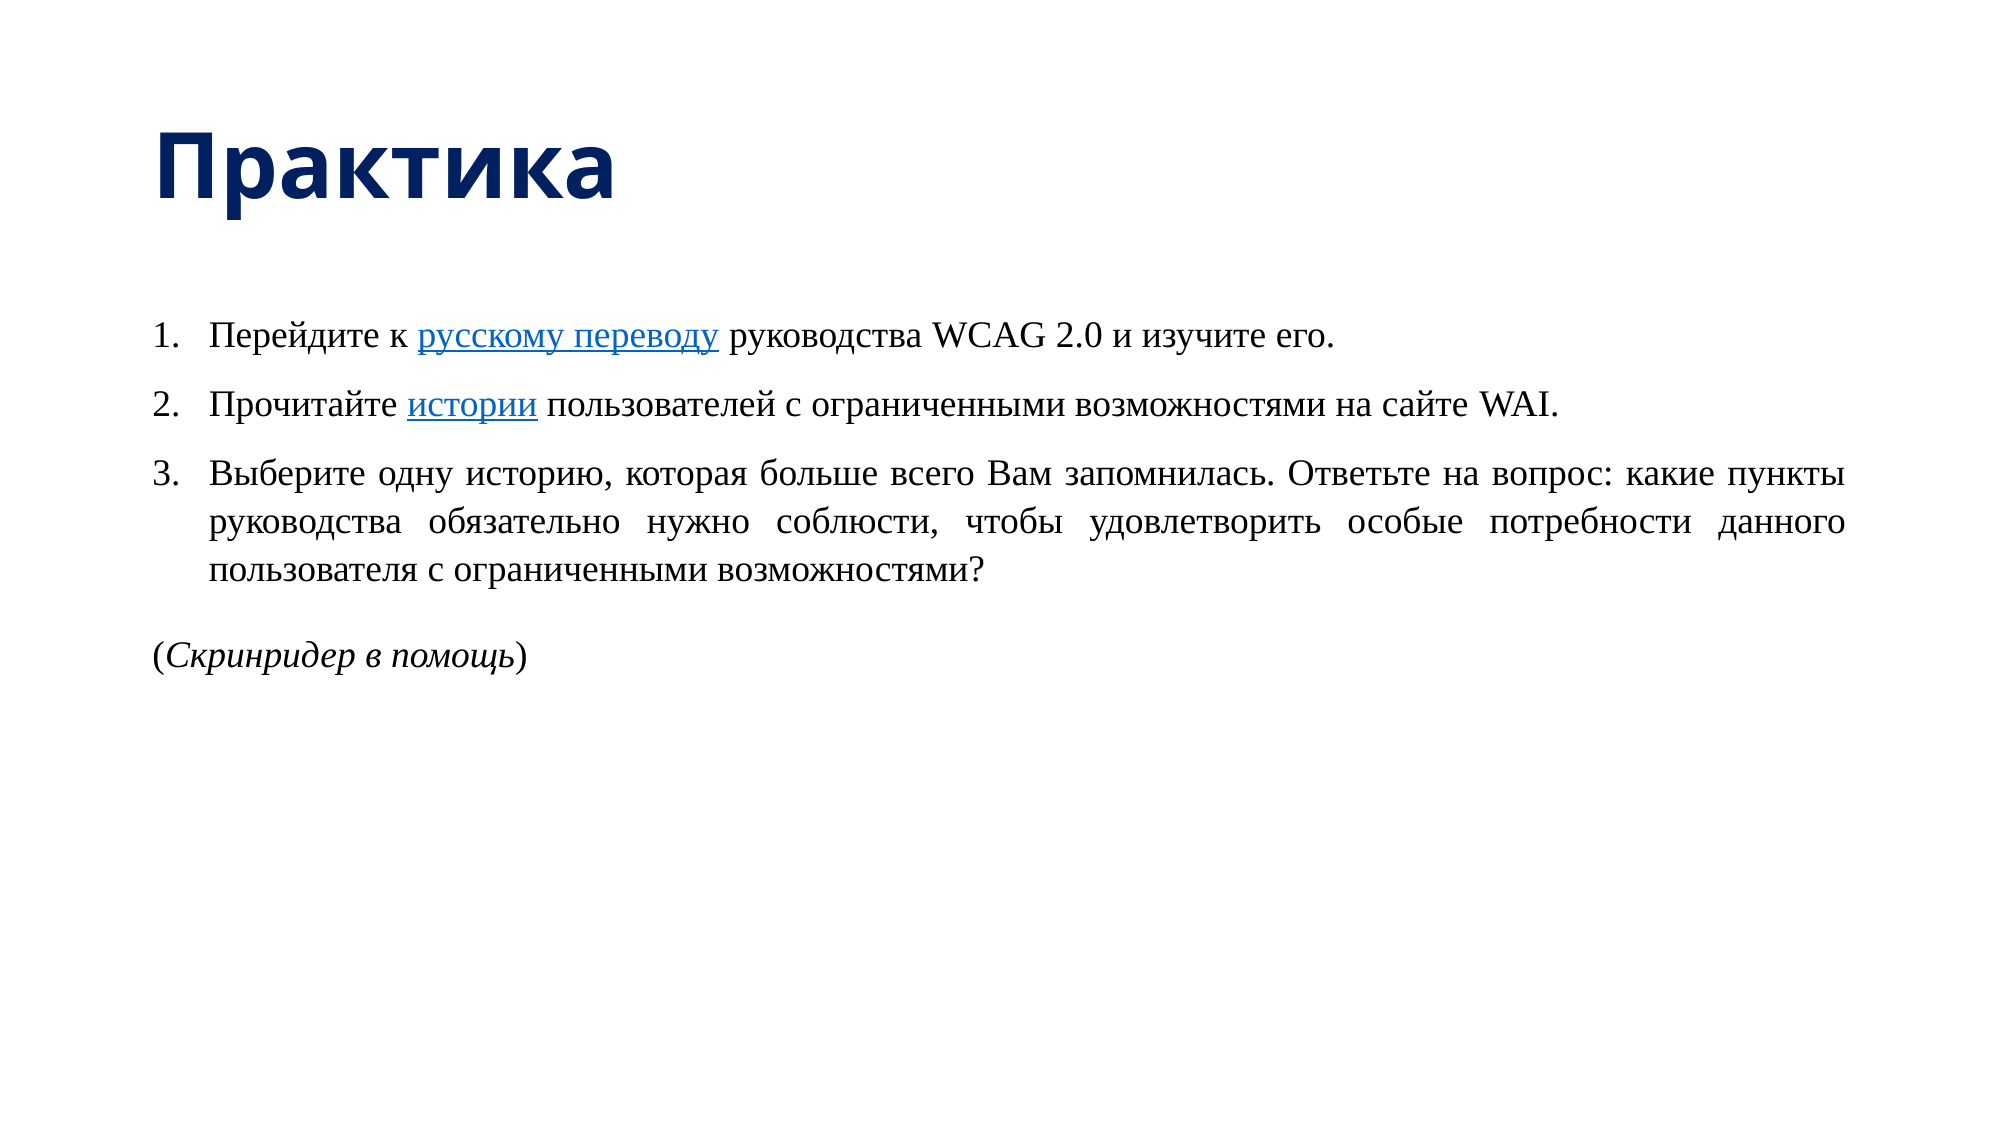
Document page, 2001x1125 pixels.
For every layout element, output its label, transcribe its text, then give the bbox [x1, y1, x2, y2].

title Практика [137, 59, 1863, 278]
list Перейдите к русскому переводу руководства WCAG 2.0 и изучите его. Прочитайте истории пользователей с ограниченными возможностями на сайте WAI. Выберите одну историю, которая больше всего Вам запомнилась. Ответьте на вопрос: какие пункты руководства обязательно нужно соблюсти, чтобы удовлетворить особые потребности данного пользователя с ограниченными возможностями? (Скринридер в помощь) [137, 299, 1863, 1014]
